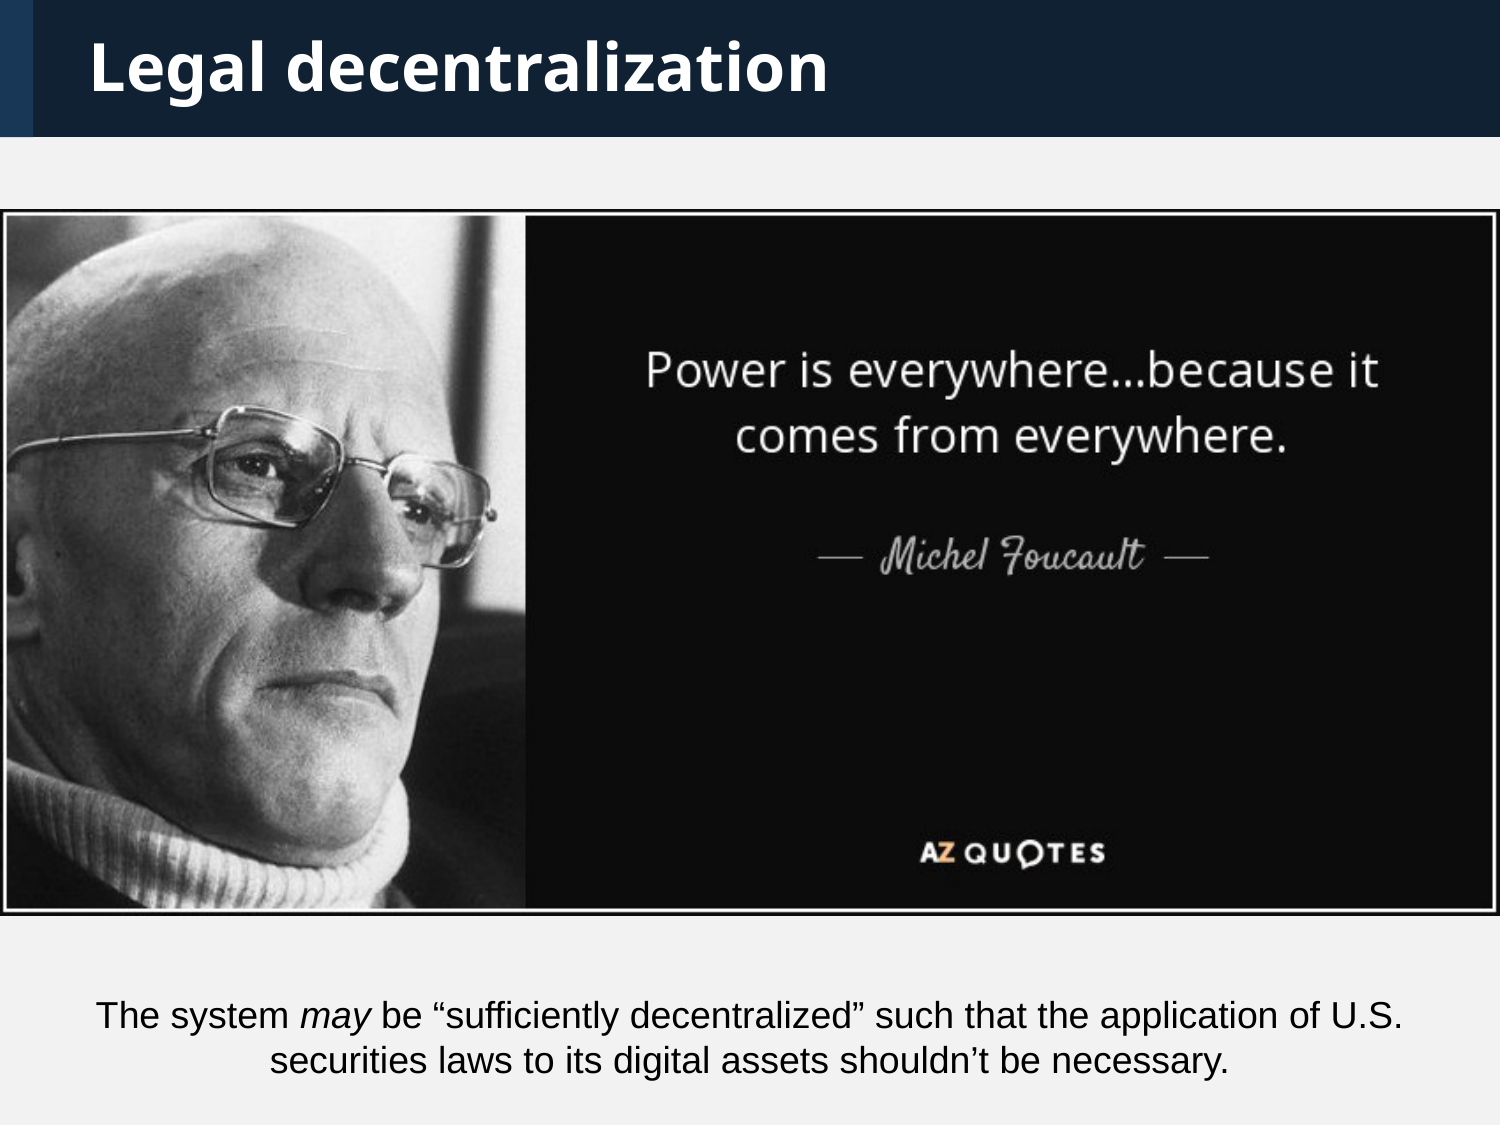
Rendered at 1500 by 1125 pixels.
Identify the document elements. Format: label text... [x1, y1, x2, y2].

text_box The system may be “sufficiently decentralized” such that the application of U.S. securities laws to its digital assets shouldn’t be necessary. [53, 983, 1447, 1089]
picture [0, 209, 1500, 916]
title Legal decentralization [73, 24, 1467, 116]
